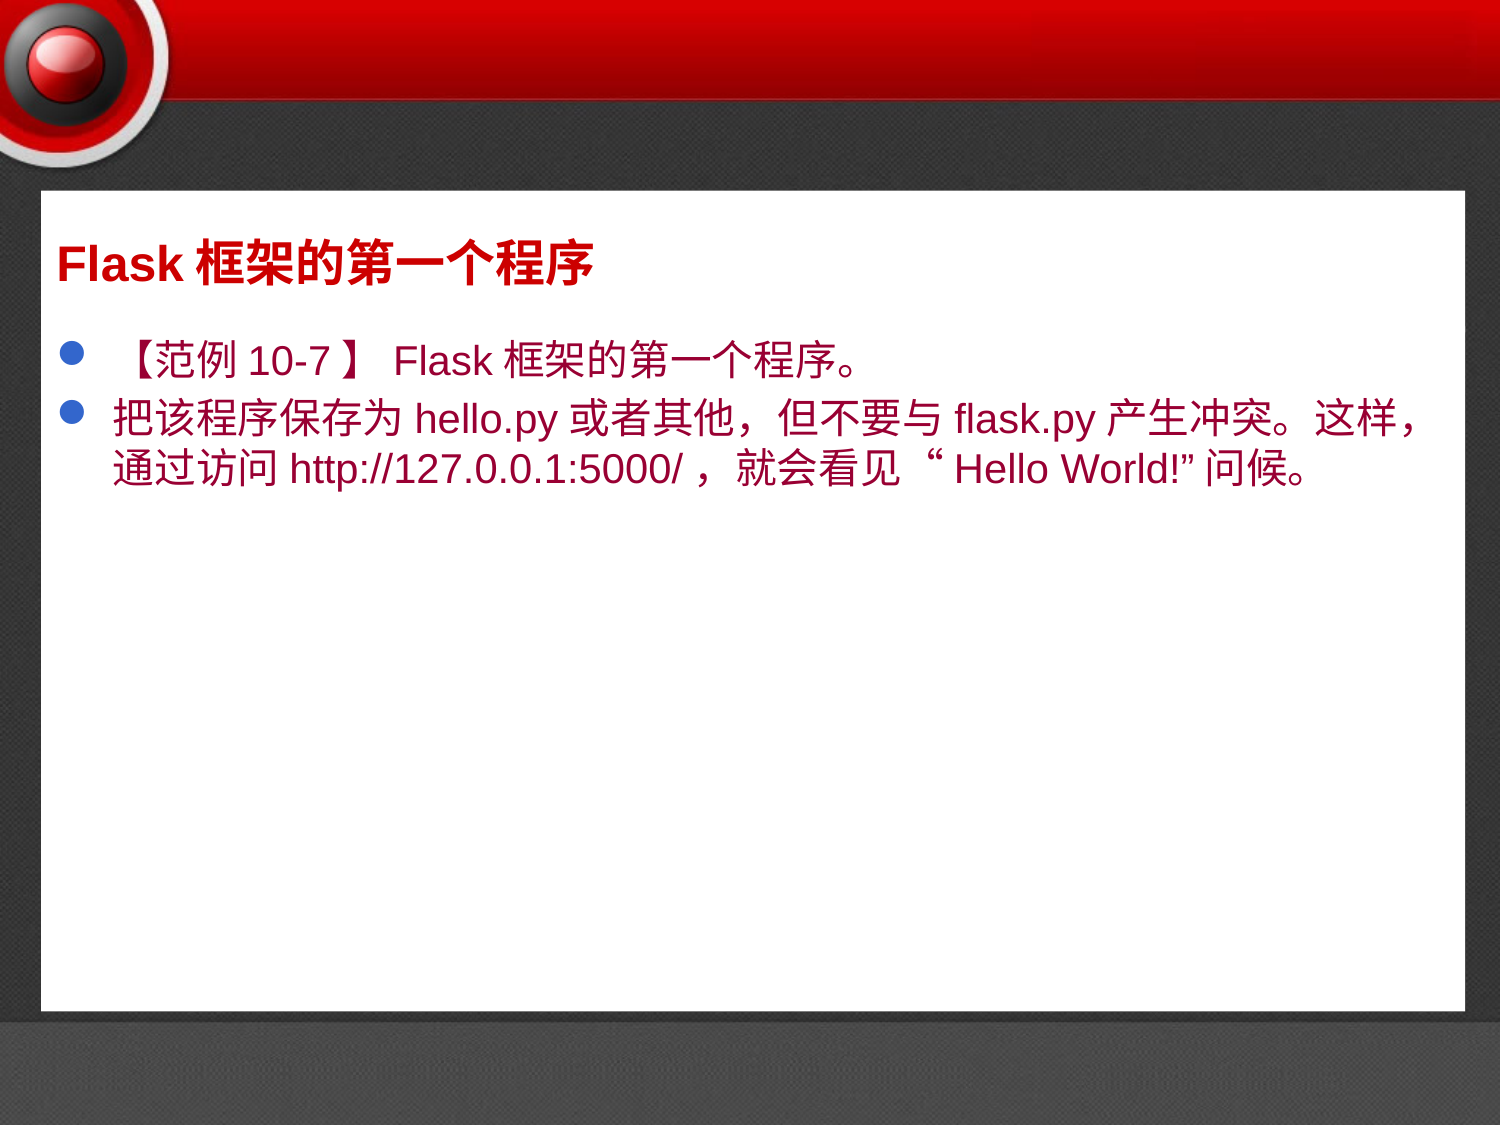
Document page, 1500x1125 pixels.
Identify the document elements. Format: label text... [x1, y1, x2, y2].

picture [0, 0, 1500, 1125]
title Flask框架的第一个程序 [40, 190, 1466, 326]
list 【范例10-7】Flask框架的第一个程序。 把该程序保存为hello.py或者其他，但不要与flask.py产生冲突。这样，通过访问http://127.0.0.1:5000/，就会看见“Hello World!”问候。 [40, 326, 1466, 1012]
